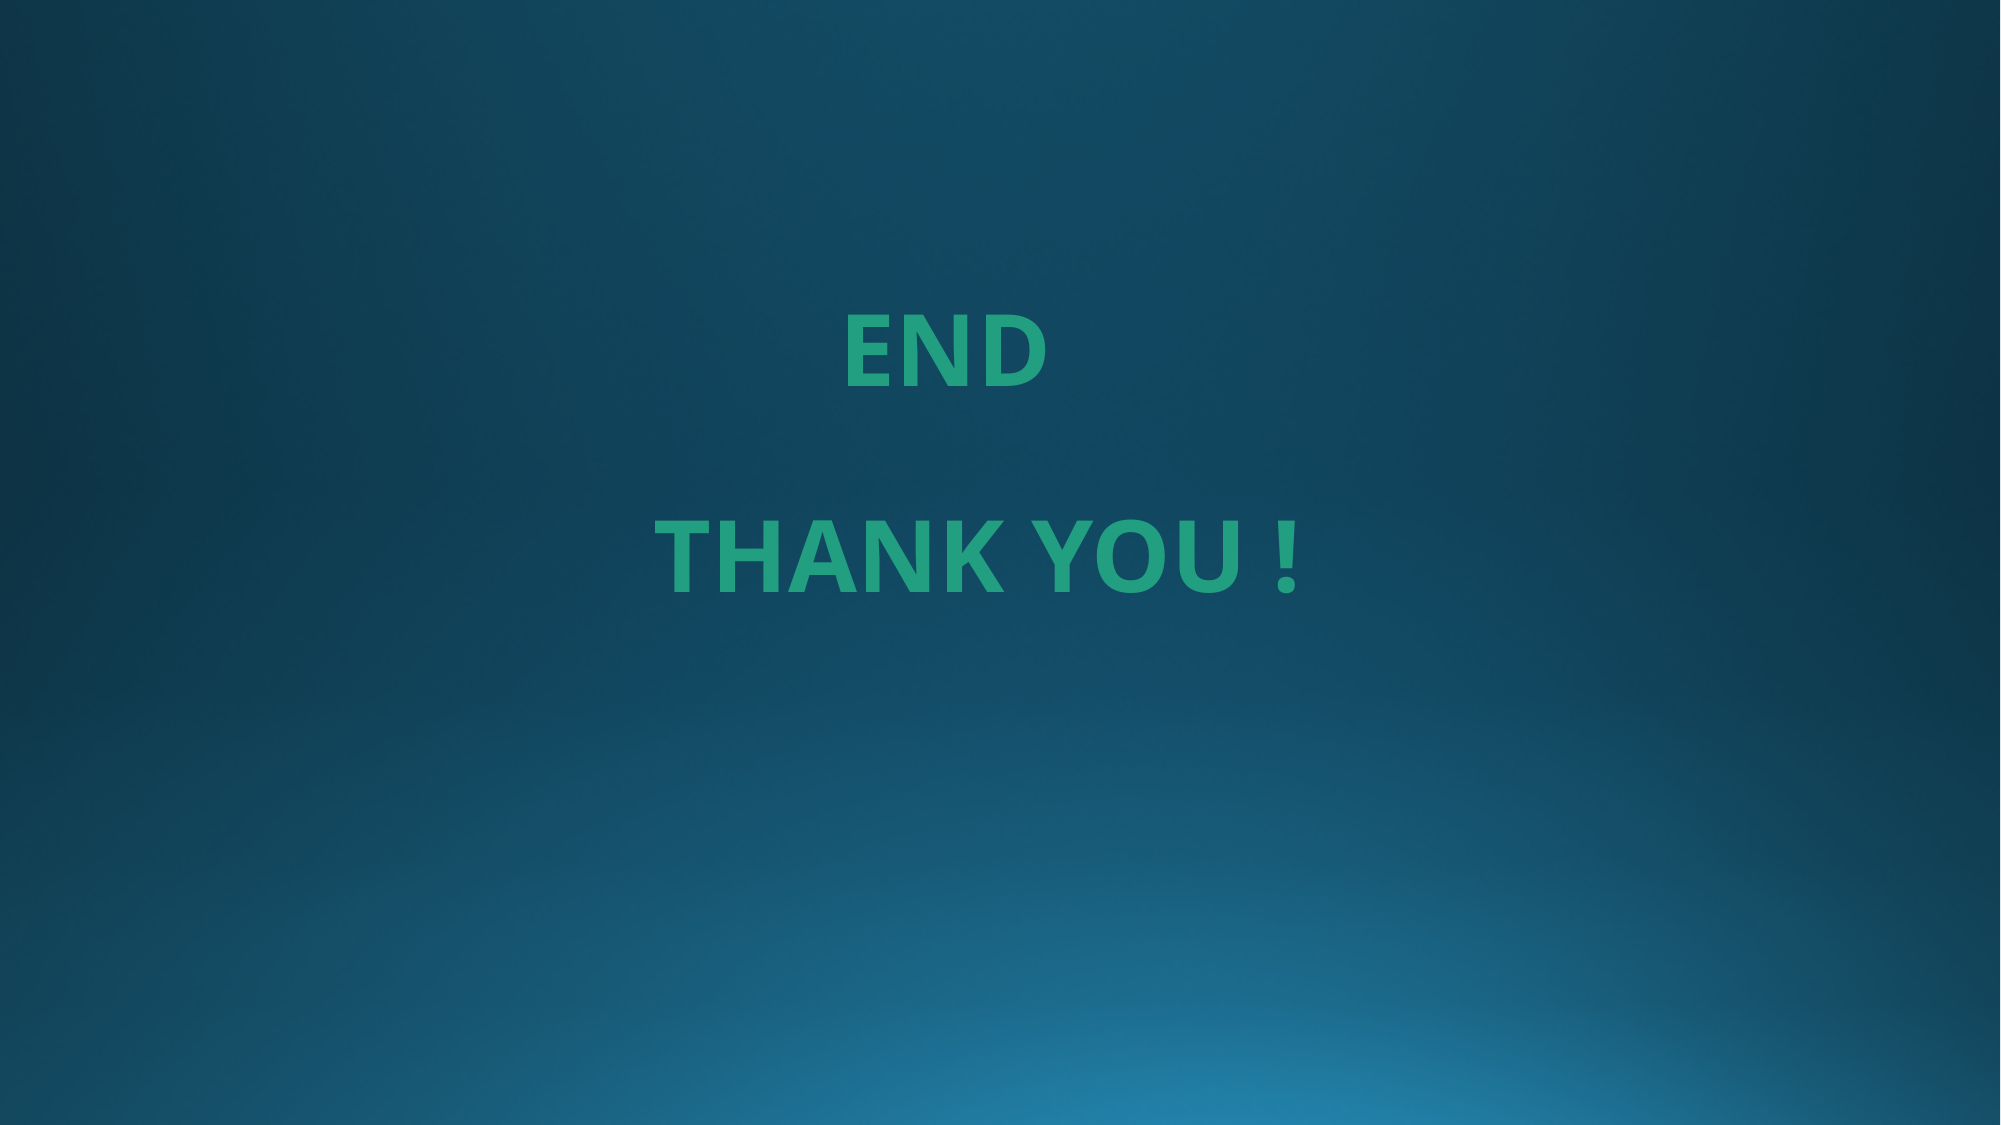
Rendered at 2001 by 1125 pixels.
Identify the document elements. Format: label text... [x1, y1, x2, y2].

picture [0, 0, 2001, 1125]
text_box END [824, 279, 1669, 414]
text_box THANK YOU ! [639, 485, 1483, 621]
